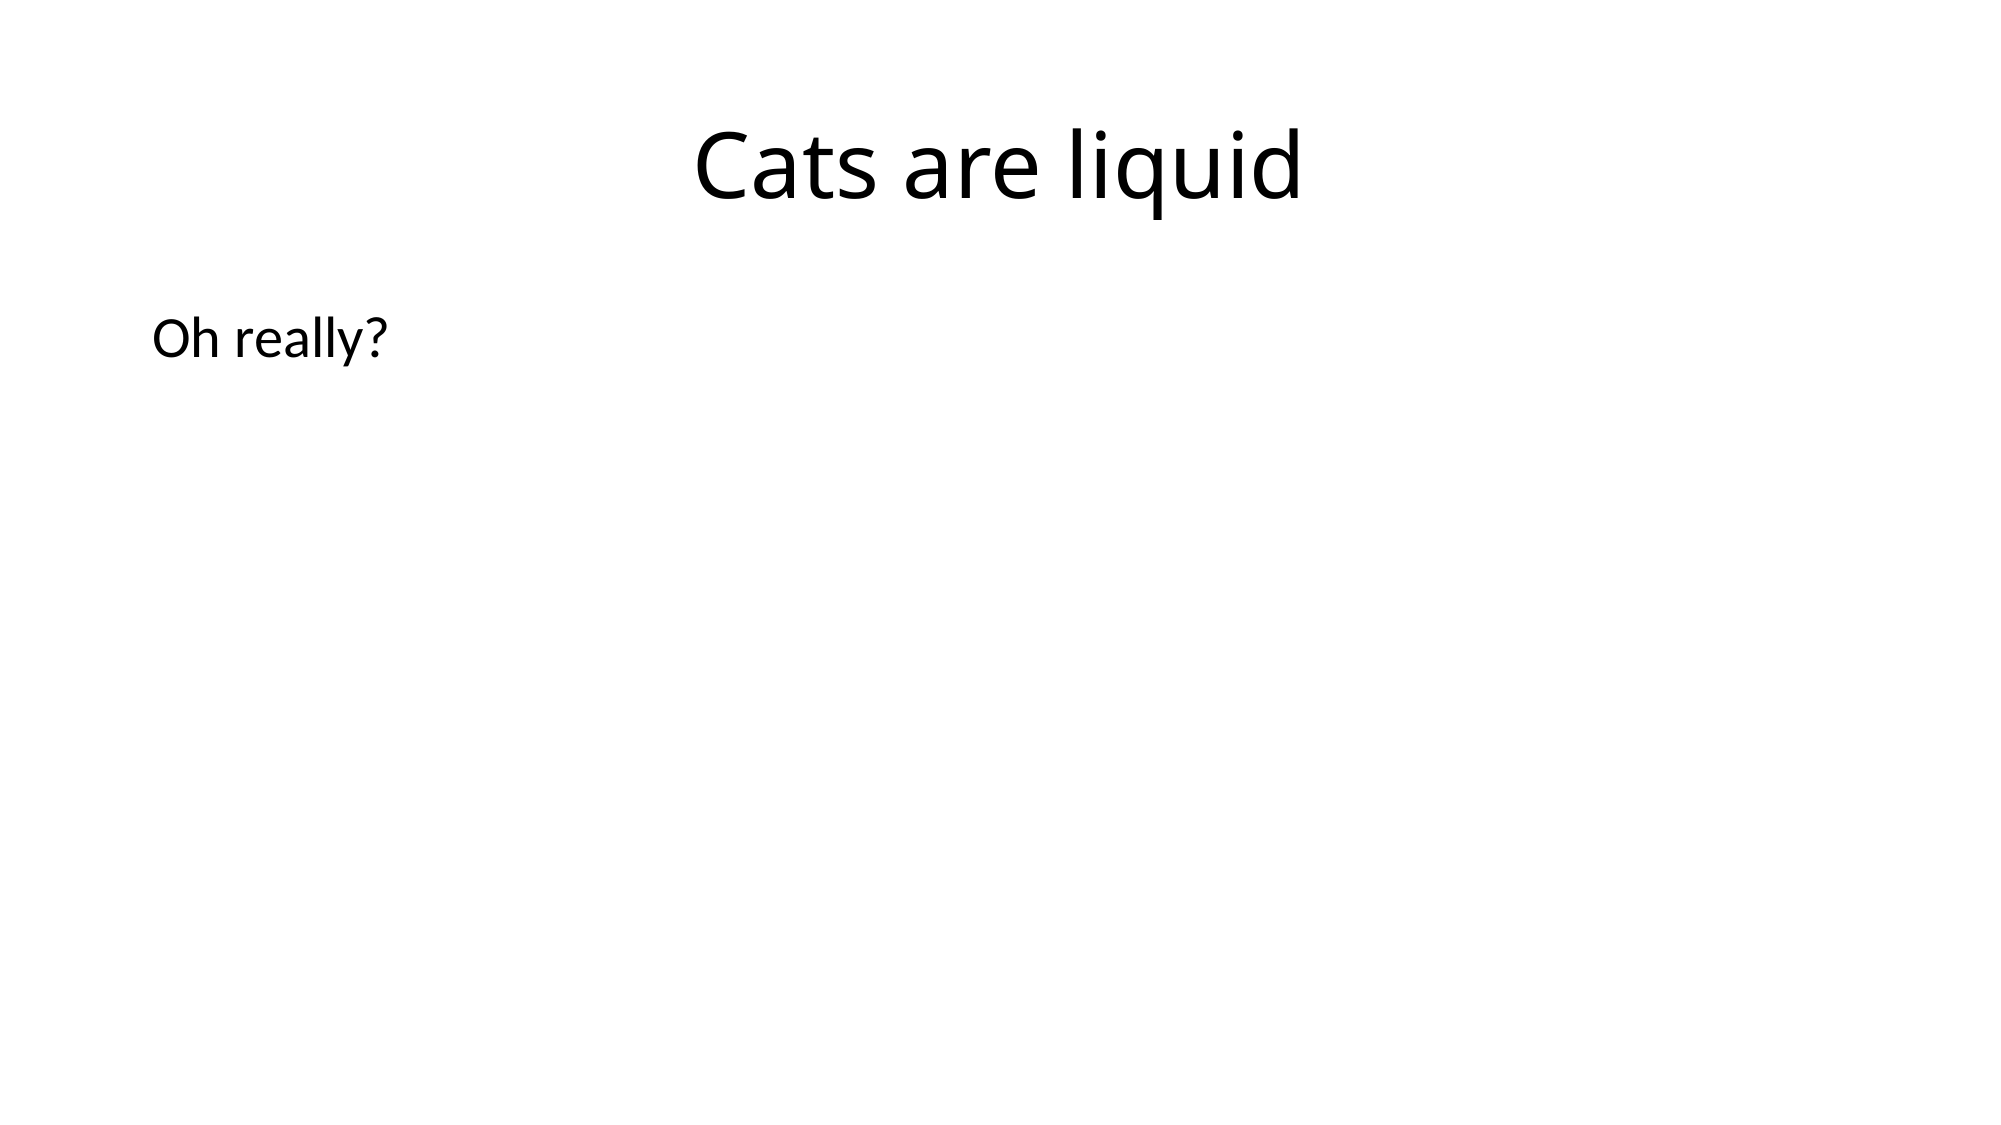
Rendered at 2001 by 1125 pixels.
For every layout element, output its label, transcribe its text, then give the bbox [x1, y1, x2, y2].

title Cats are liquid [137, 59, 1863, 278]
list Oh really? [137, 299, 1863, 1014]
